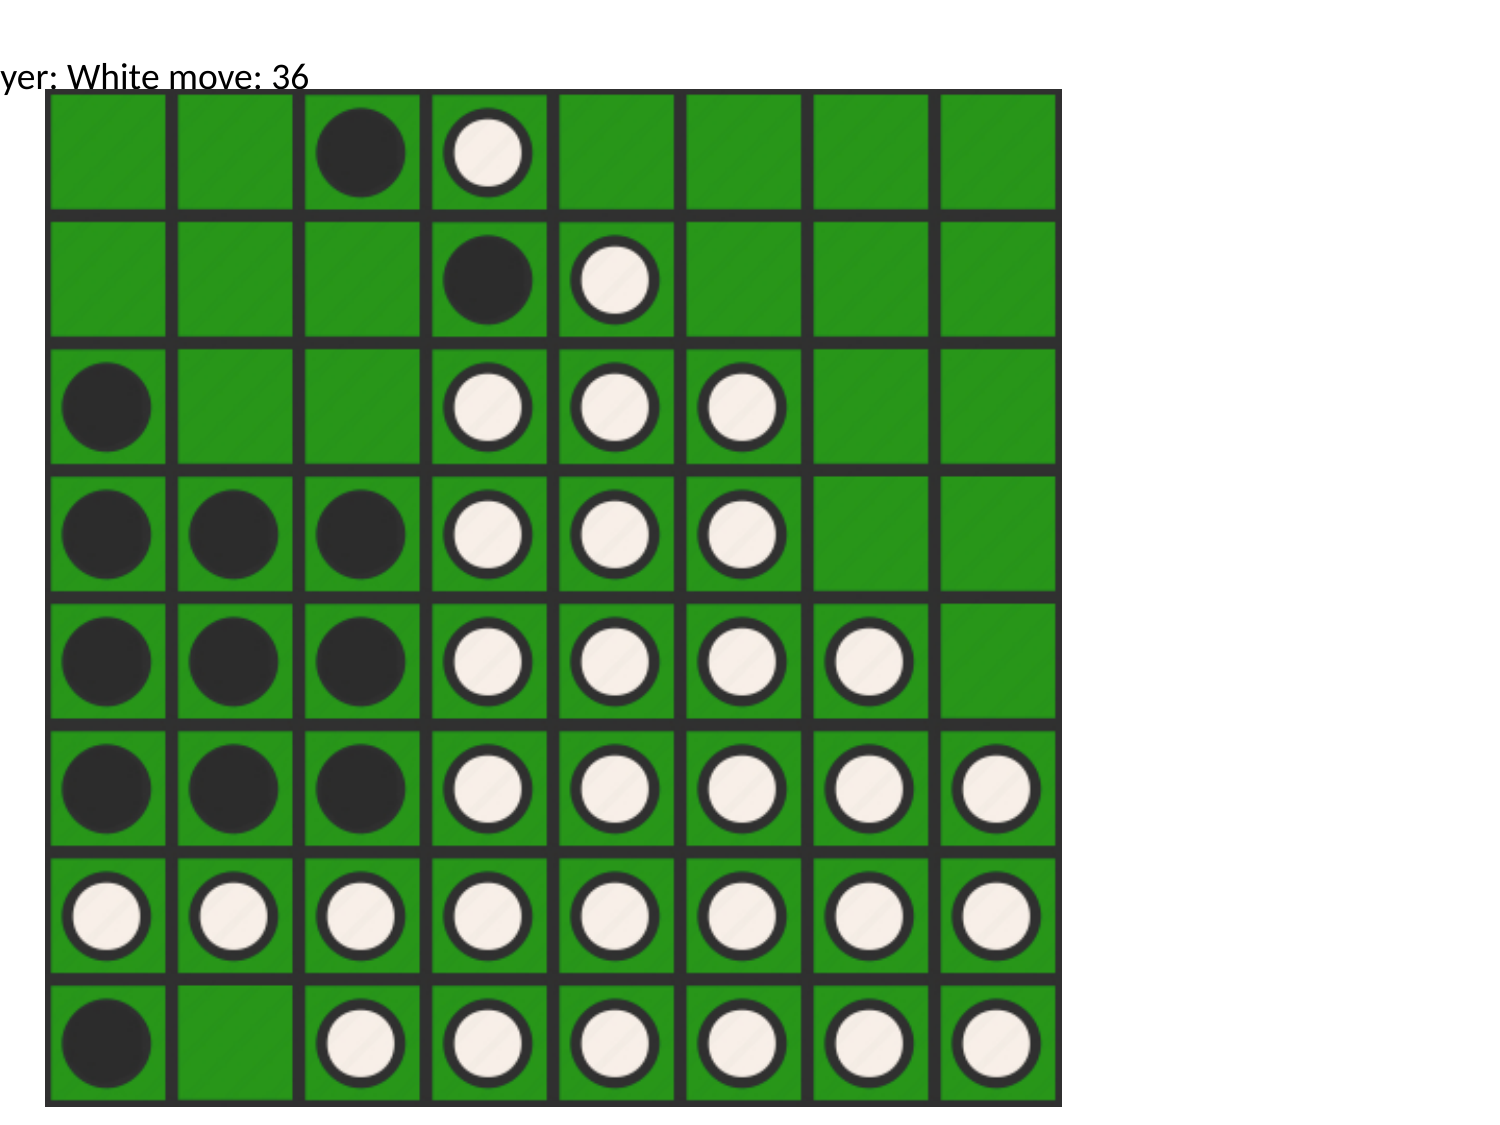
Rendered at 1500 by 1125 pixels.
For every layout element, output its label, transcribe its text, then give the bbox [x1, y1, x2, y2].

picture [44, 89, 1062, 1107]
text_box turn: 40 player: White move: 36 [0, 44, 325, 105]
